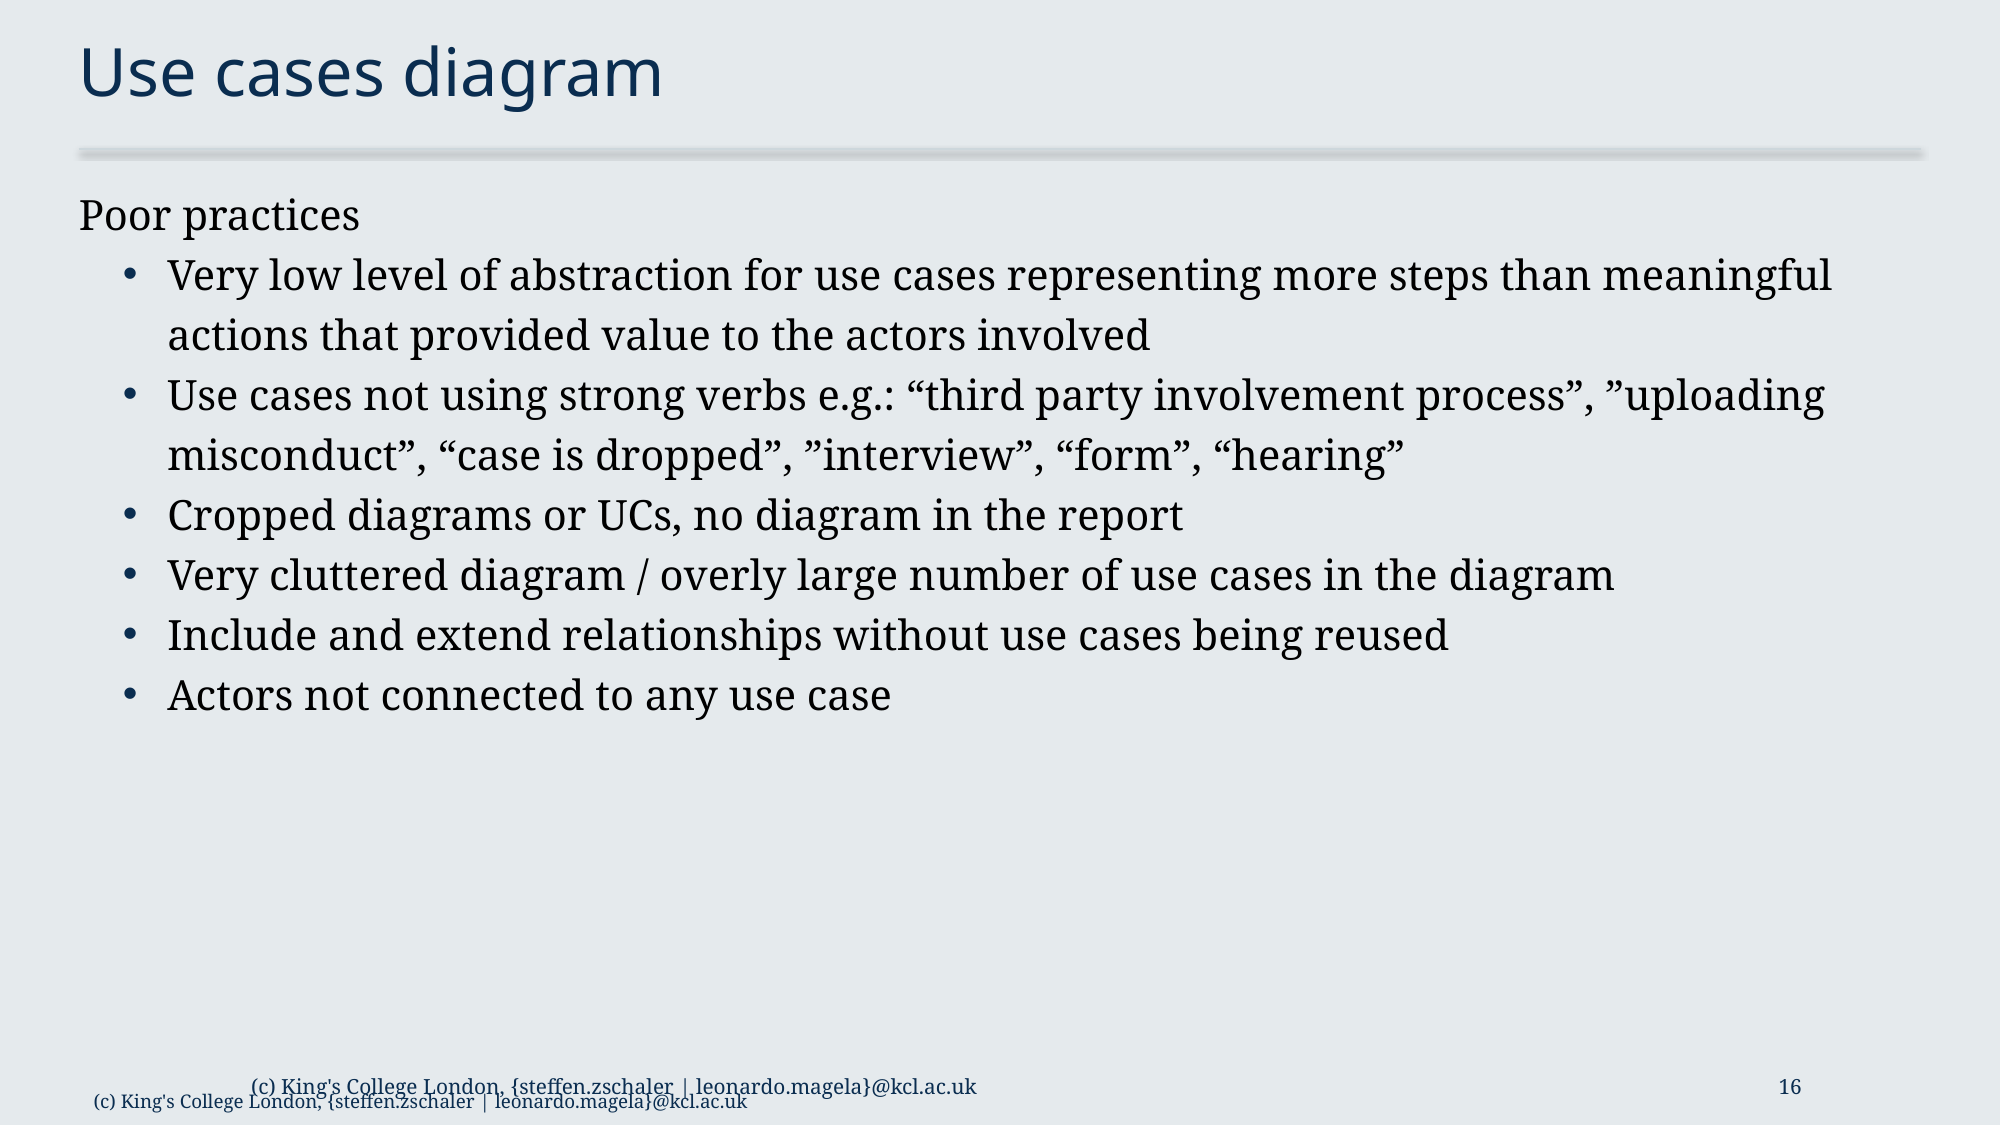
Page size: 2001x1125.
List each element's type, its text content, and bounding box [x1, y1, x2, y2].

title Use cases diagram [78, 29, 1922, 148]
footer (c) King's College London, {steffen.zschaler | leonardo.magela}@kcl.ac.uk [236, 1065, 1763, 1125]
slide_number 16 [1763, 1065, 1922, 1125]
list Poor practices Very low level of abstraction for use cases representing more steps than meaningful actions that provided value to the actors involved Use cases not using strong verbs e.g.: “third party involvement process”, ”uploading misconduct”, “case is dropped”, ”interview”, “form”, “hearing” Cropped diagrams or UCs, no diagram in the report Very cluttered diagram / overly large number of use cases in the diagram Include and extend relationships without use cases being reused Actors not connected to any use case [78, 178, 1922, 976]
